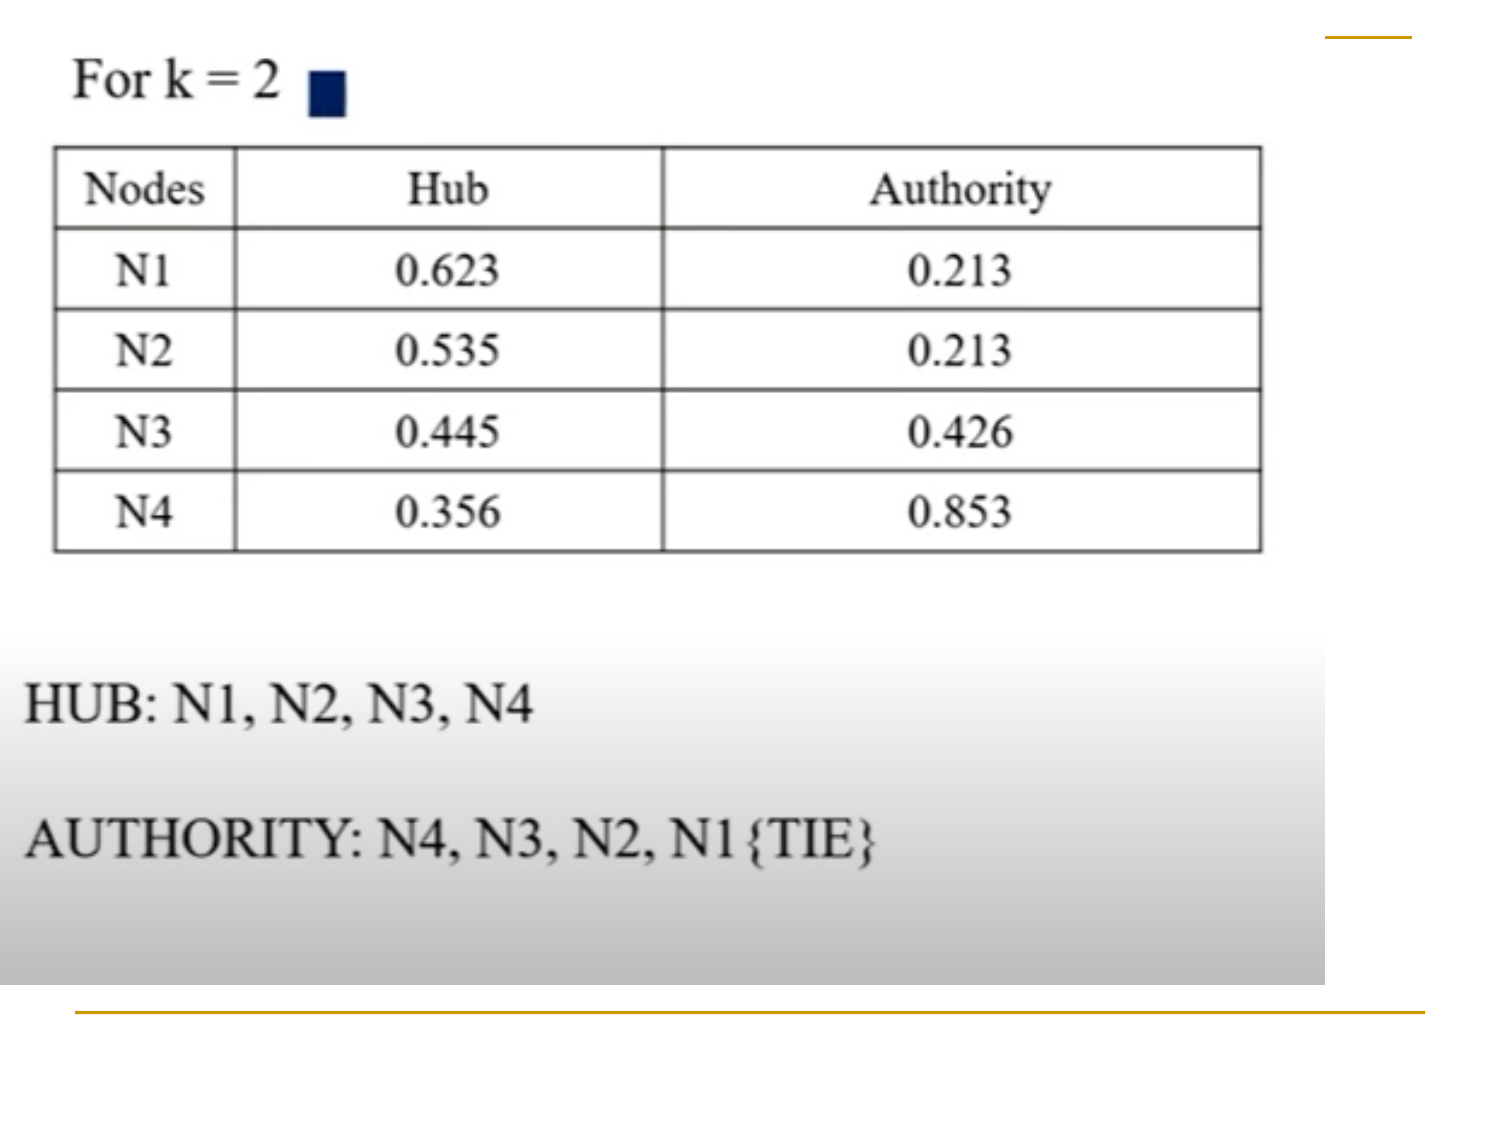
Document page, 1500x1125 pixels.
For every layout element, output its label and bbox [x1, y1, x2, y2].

picture [0, 0, 1326, 985]
